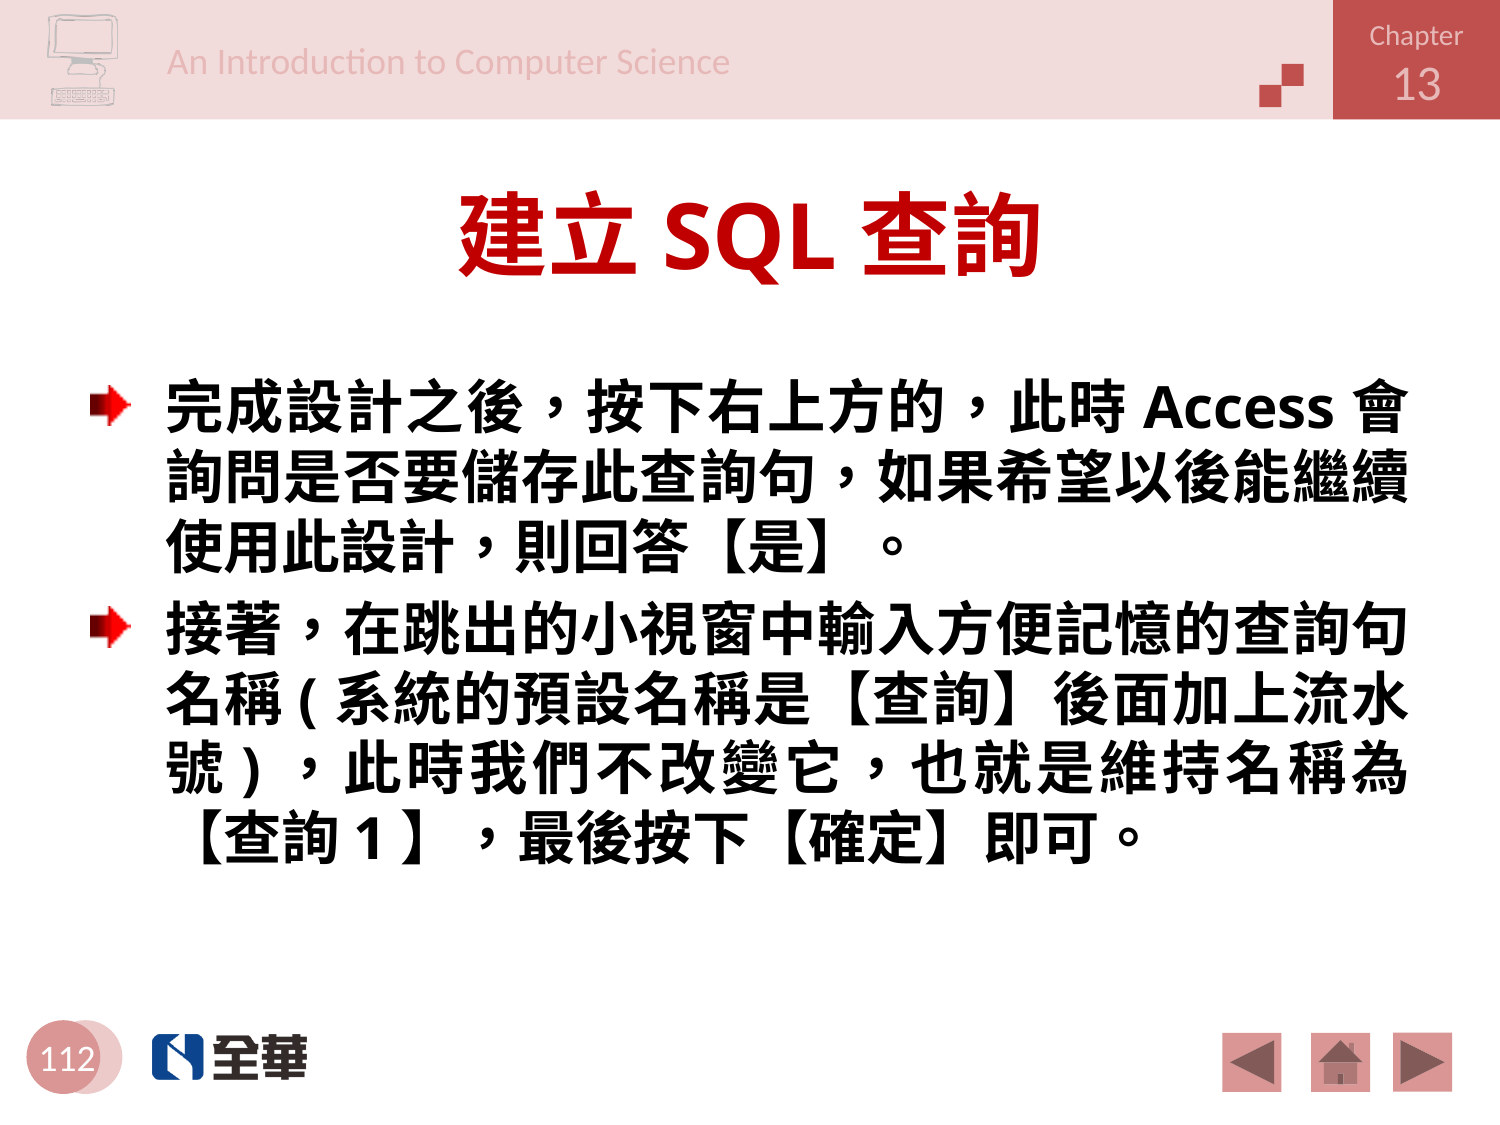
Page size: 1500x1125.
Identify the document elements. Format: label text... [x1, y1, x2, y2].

picture [152, 1034, 307, 1080]
title 建立SQL查詢 [75, 138, 1425, 327]
picture [90, 385, 131, 426]
list 完成設計之後，按下右上方的，此時Access會詢問是否要儲存此查詢句，如果希望以後能繼續使用此設計，則回答【是】。 接著，在跳出的小視窗中輸入方便記憶的查詢句名稱(系統的預設名稱是【查詢】後面加上流水號)，此時我們不改變它，也就是維持名稱為【查詢1】，最後按下【確定】即可。 [75, 363, 1425, 1005]
picture [90, 606, 131, 648]
picture [47, 14, 118, 106]
